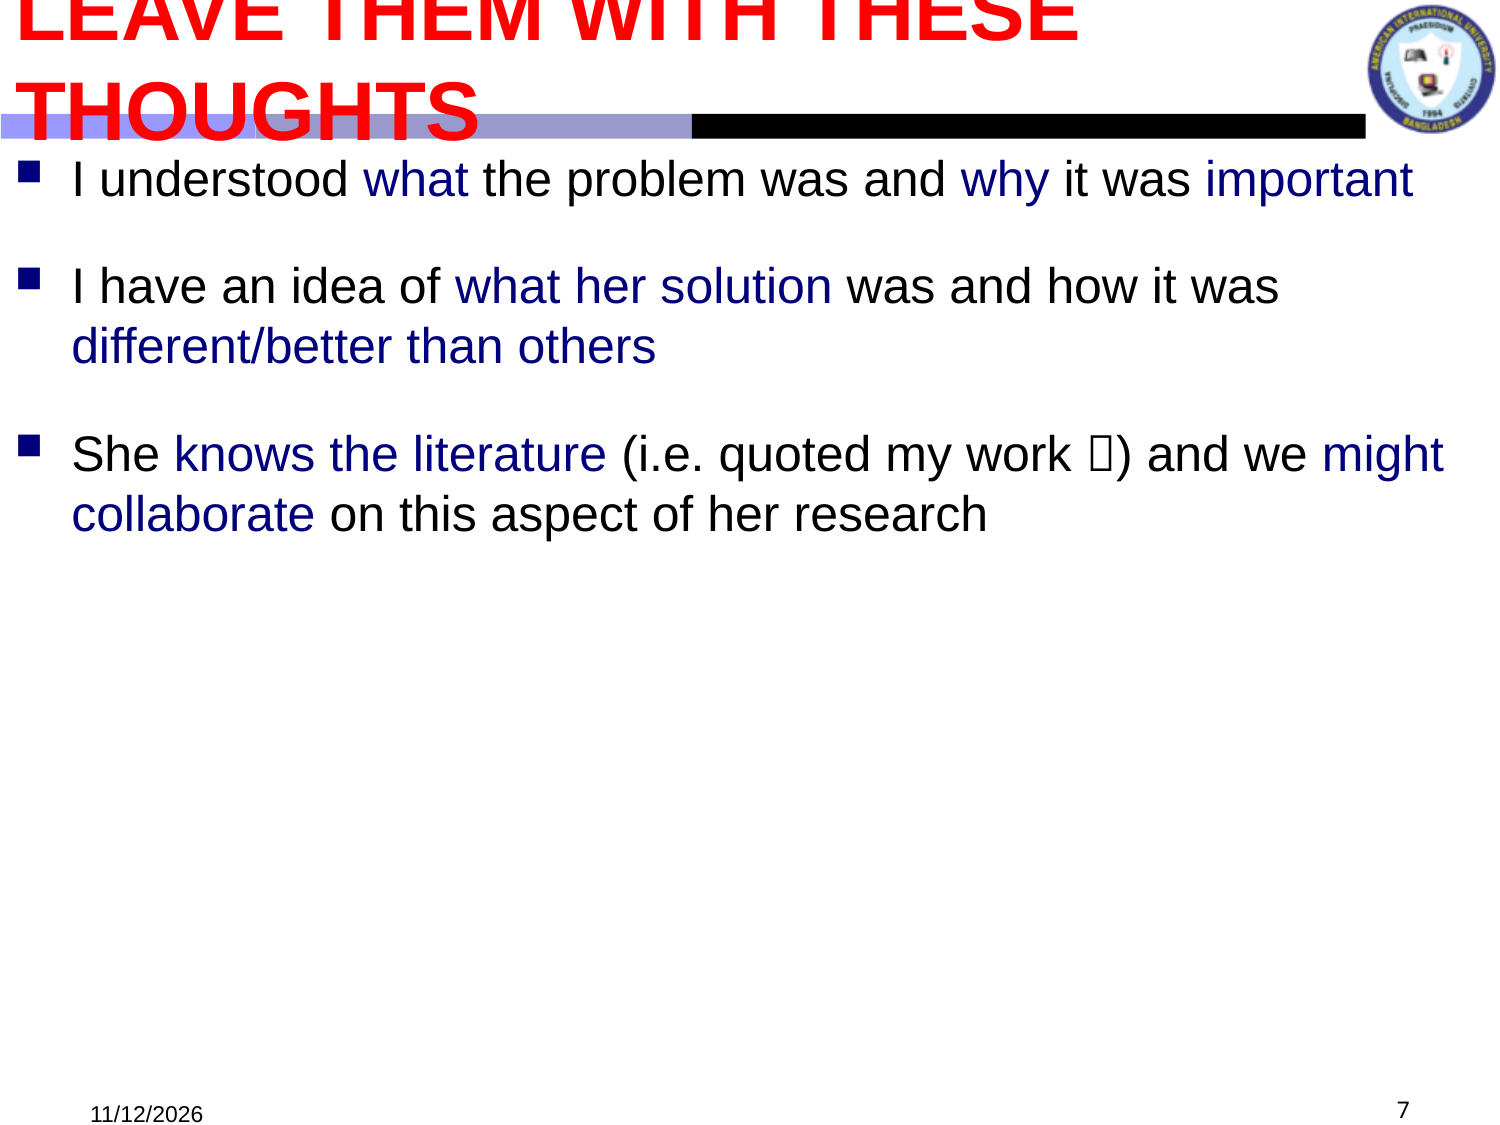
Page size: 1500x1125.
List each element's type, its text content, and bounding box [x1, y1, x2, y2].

picture [1365, 2, 1499, 137]
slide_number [74, 1074, 426, 1125]
list Leave them with these thoughts [0, 0, 1366, 114]
slide_number 7 [1074, 1074, 1426, 1125]
list I understood what the problem was and why it was important I have an idea of what her solution was and how it was different/better than others She knows the literature (i.e. quoted my work ) and we might collaborate on this aspect of her research [0, 138, 1499, 1056]
